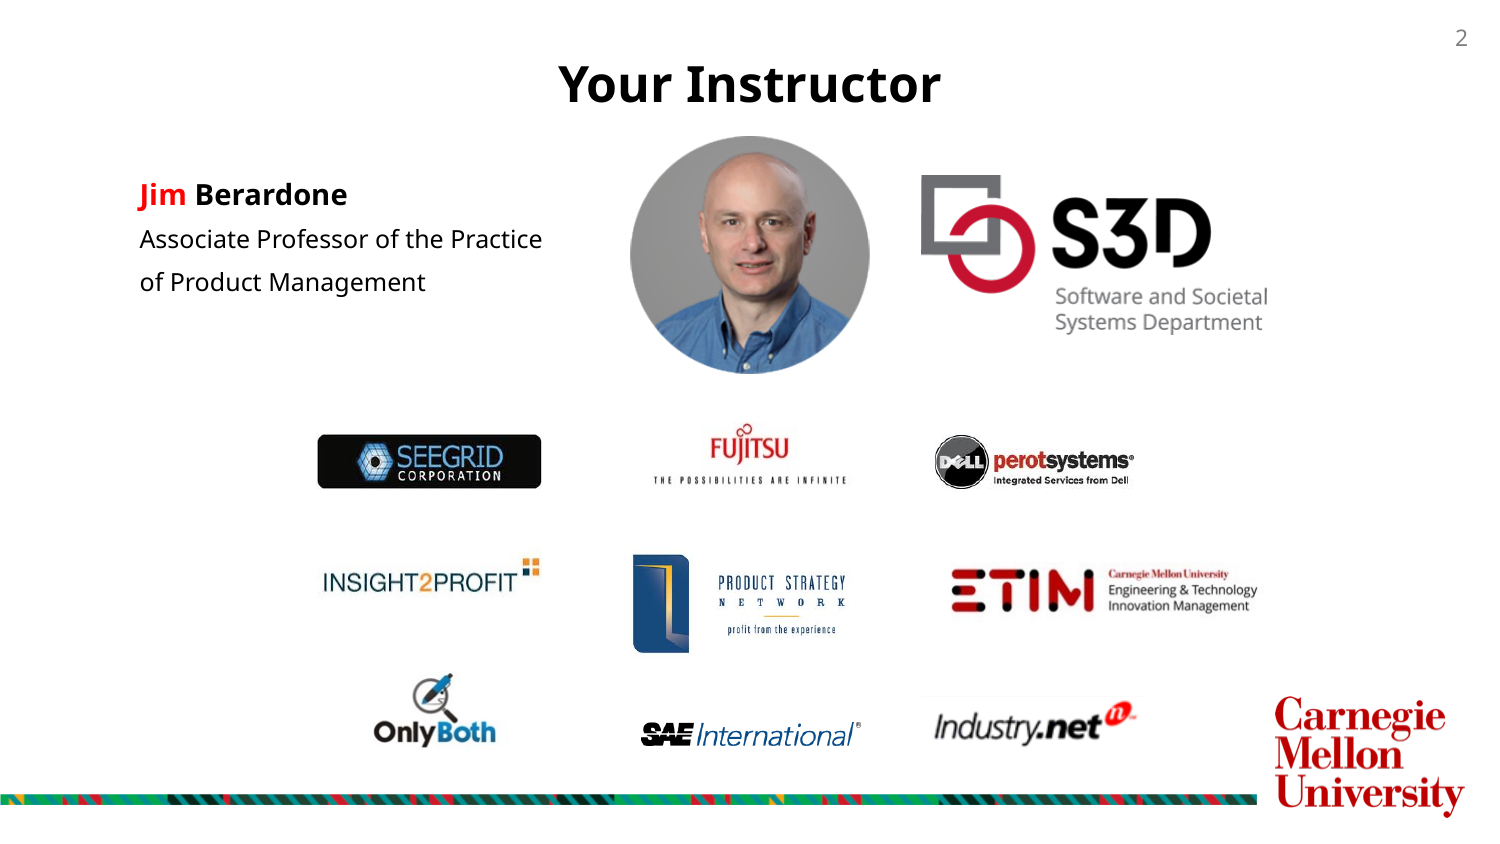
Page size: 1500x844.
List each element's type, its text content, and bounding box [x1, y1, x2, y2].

picture [316, 433, 543, 490]
picture [1275, 696, 1465, 818]
picture [934, 546, 1281, 623]
picture [921, 421, 1147, 502]
picture [1, 795, 1256, 805]
picture [921, 696, 1147, 750]
picture [347, 670, 511, 750]
picture [921, 175, 1267, 335]
picture [637, 422, 863, 503]
picture [623, 548, 854, 659]
title Your Instructor [296, 45, 1204, 146]
list Jim Berardone Associate Professor of the Practice of Product Management [124, 168, 572, 341]
picture [316, 547, 543, 604]
picture [626, 134, 874, 375]
picture [636, 714, 864, 750]
